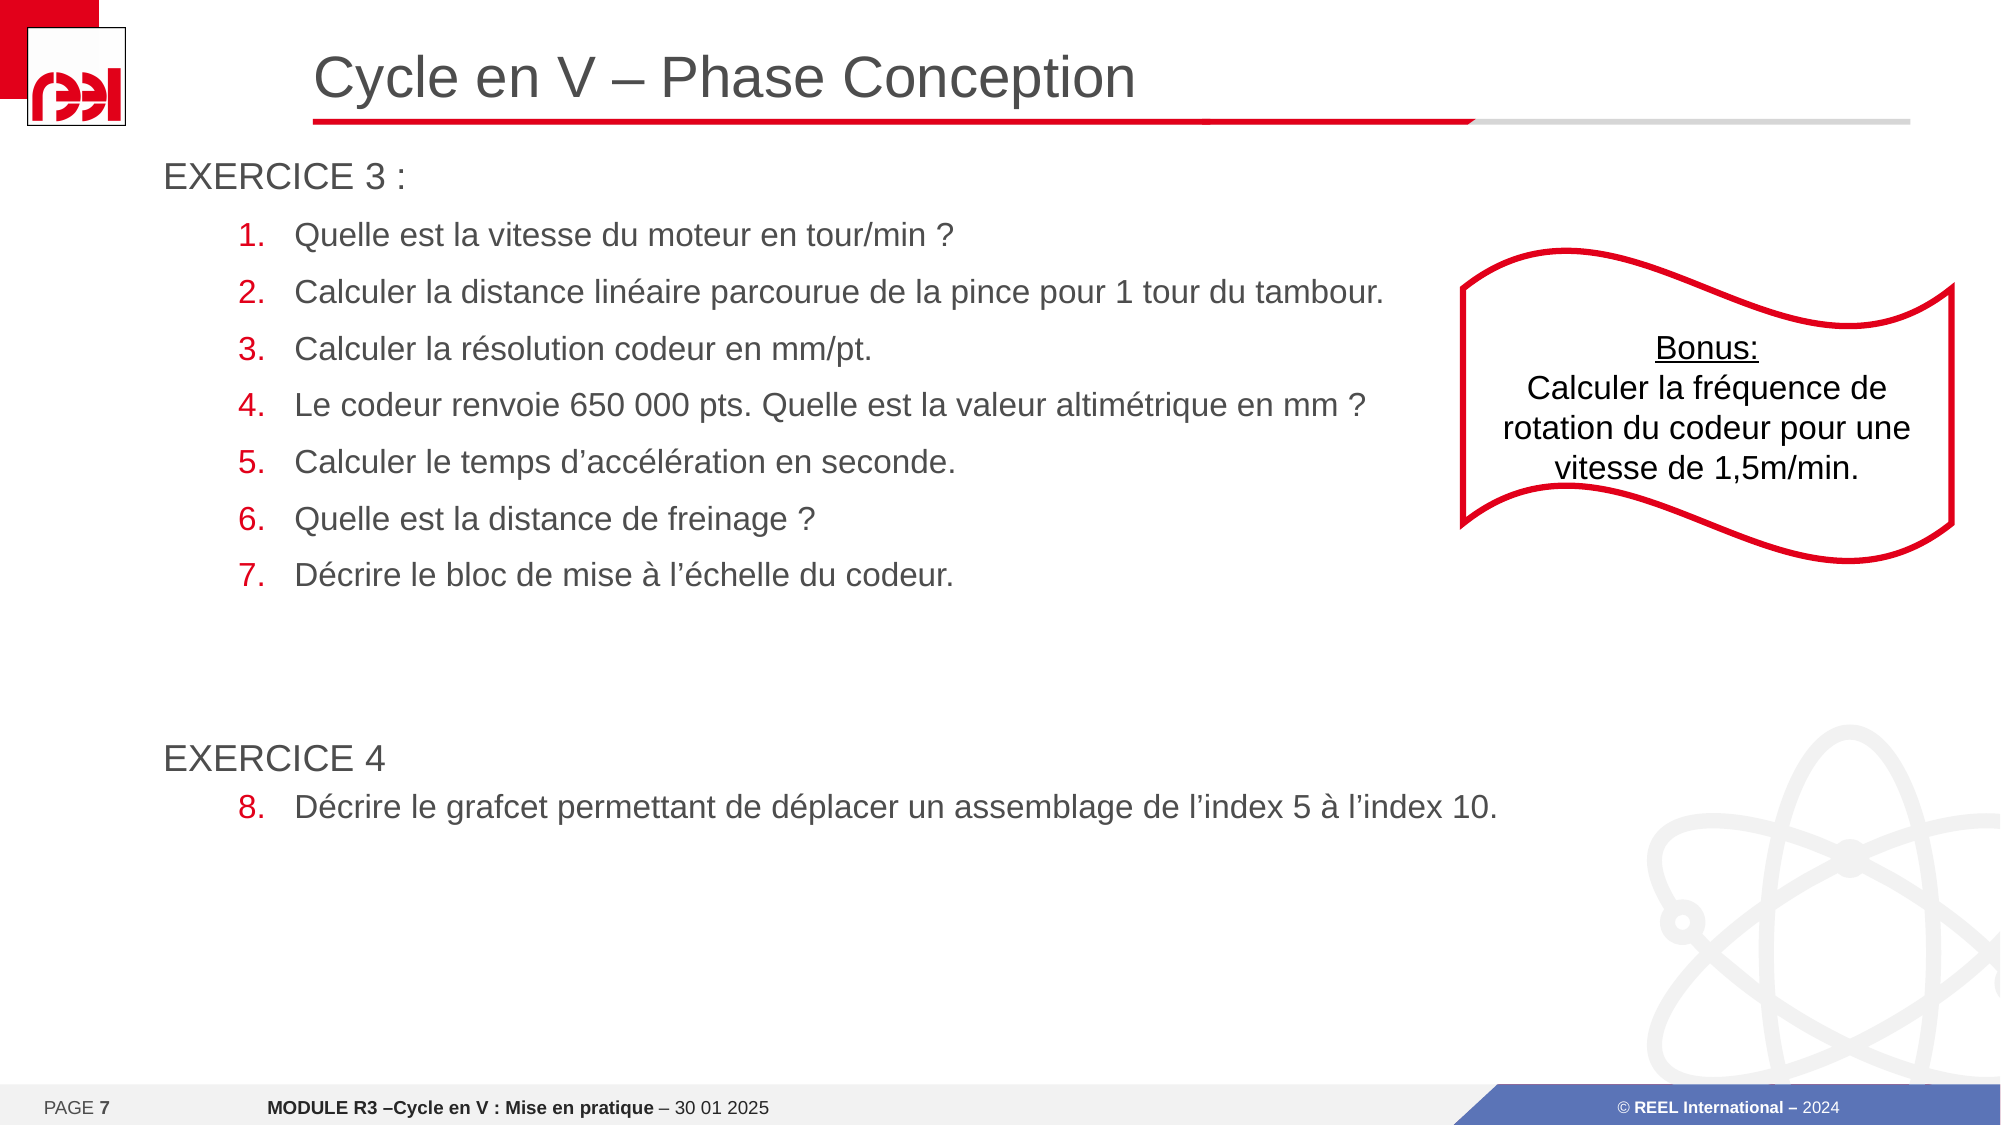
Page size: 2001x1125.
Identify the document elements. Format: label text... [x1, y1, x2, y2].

title Cycle en V – Phase Conception [298, 28, 1911, 118]
picture [27, 27, 126, 126]
text_box EXERCICE 3 : Quelle est la vitesse du moteur en tour/min ? Calculer la distance linéaire parcourue de la pince pour 1 tour du tambour. Calculer la résolution codeur en mm/pt. Le codeur renvoie 650 000 pts. Quelle est la valeur altimétrique en mm ? Calculer le temps d’accélération en seconde. Quelle est la distance de freinage ? Décrire le bloc de mise à l’échelle du codeur. EXERCICE 4 Décrire le grafcet permettant de déplacer un assemblage de l’index 5 à l’index 10. [148, 149, 1868, 750]
text_box Bonus: Calculer la fréquence de rotation du codeur pour une vitesse de 1,5m/min. [1462, 249, 1953, 563]
